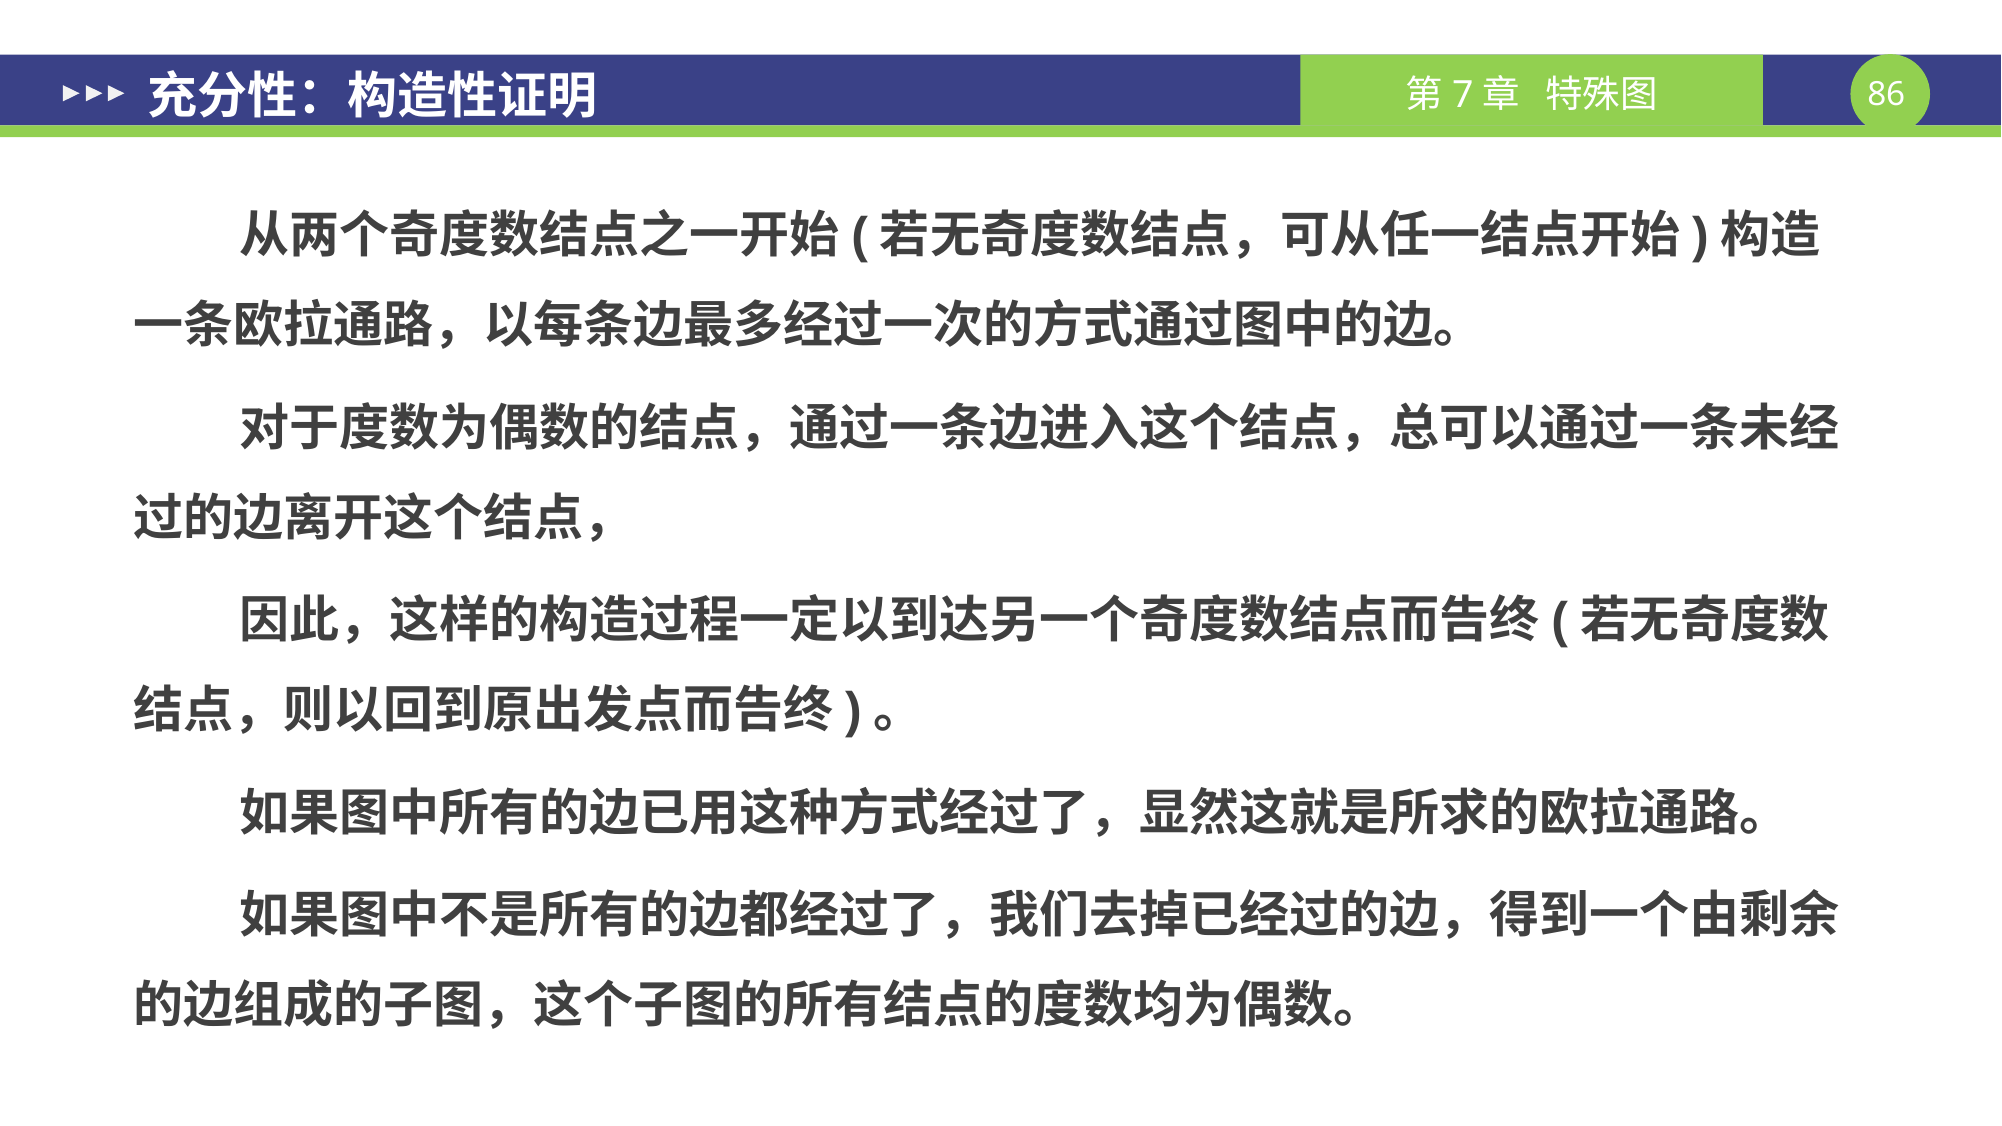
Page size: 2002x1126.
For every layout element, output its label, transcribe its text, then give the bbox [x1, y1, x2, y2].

title 充分性：构造性证明 [127, 57, 1003, 129]
list 从两个奇度数结点之一开始(若无奇度数结点，可从任一结点开始)构造一条欧拉通路，以每条边最多经过一次的方式通过图中的边。 对于度数为偶数的结点，通过一条边进入这个结点，总可以通过一条未经过的边离开这个结点， 因此，这样的构造过程一定以到达另一个奇度数结点而告终(若无奇度数结点，则以回到原出发点而告终)。 如果图中所有的边已用这种方式经过了，显然这就是所求的欧拉通路。 如果图中不是所有的边都经过了，我们去掉已经过的边，得到一个由剩余的边组成的子图，这个子图的所有结点的度数均为偶数。 [113, 162, 1878, 1088]
